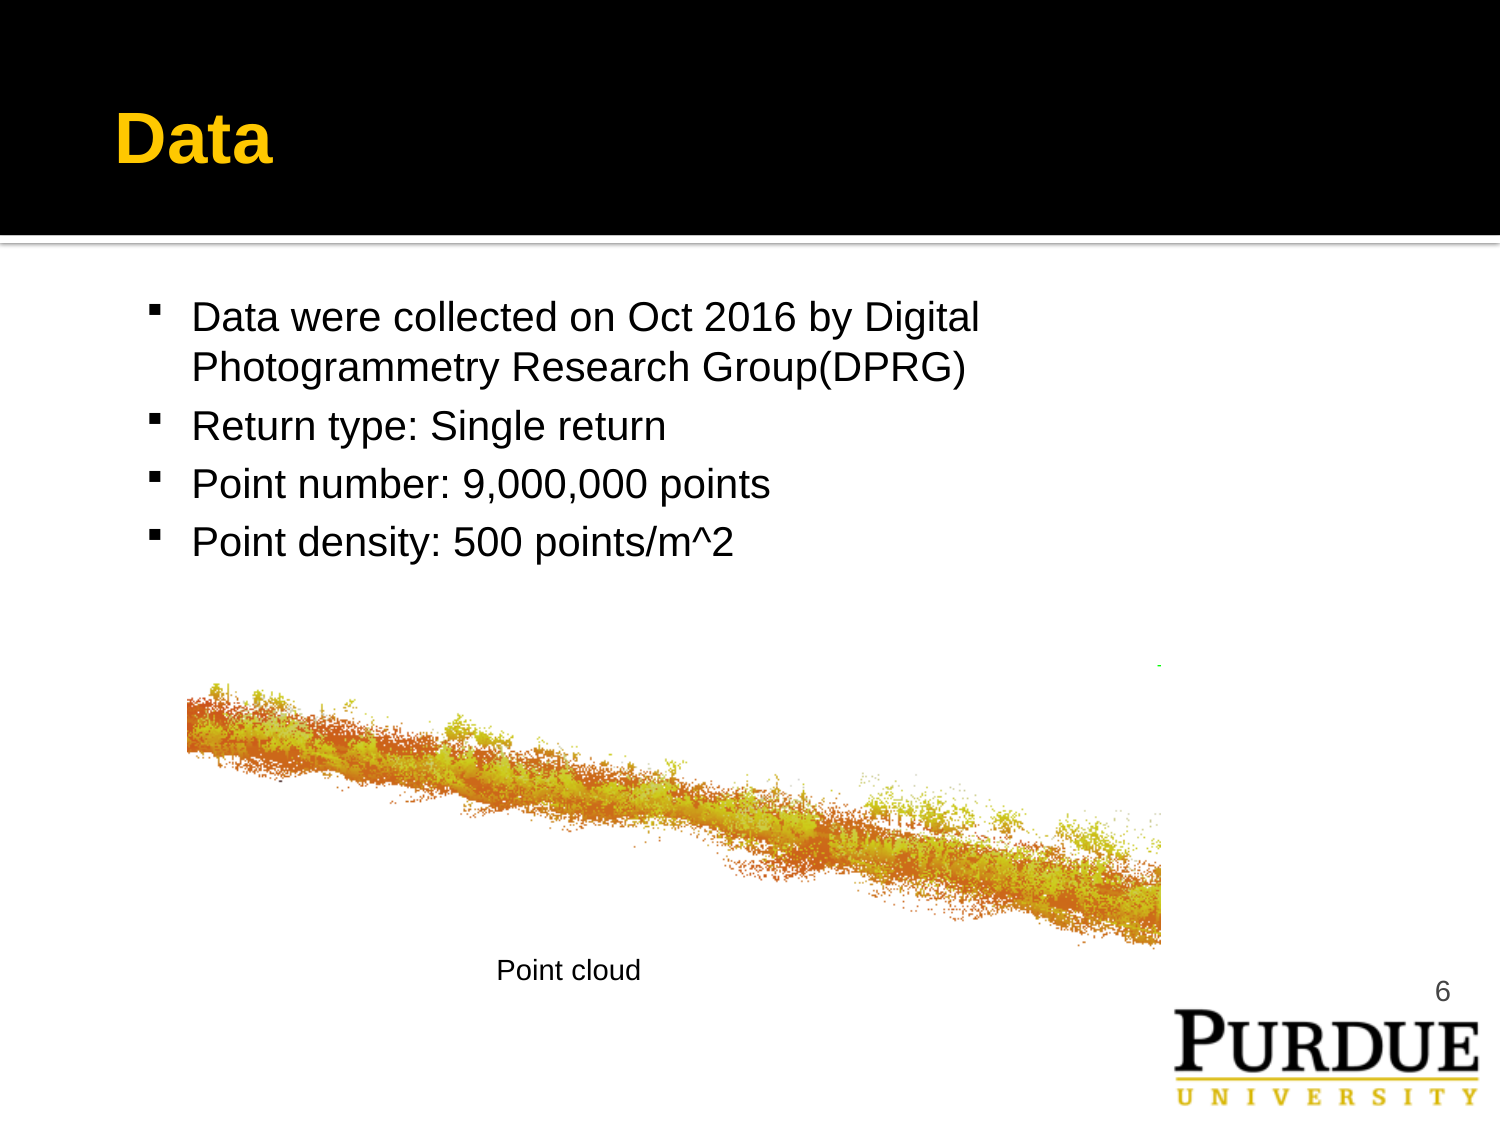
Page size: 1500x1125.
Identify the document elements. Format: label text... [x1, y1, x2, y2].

picture [1162, 997, 1500, 1125]
picture [187, 664, 1161, 1034]
title Data [99, 75, 1375, 188]
list Data were collected on Oct 2016 by Digital Photogrammetry Research Group(DPRG) Return type: Single return Point number: 9,000,000 points Point density: 500 points/m^2 [62, 274, 1176, 1035]
slide_number 6 [1345, 962, 1467, 1008]
